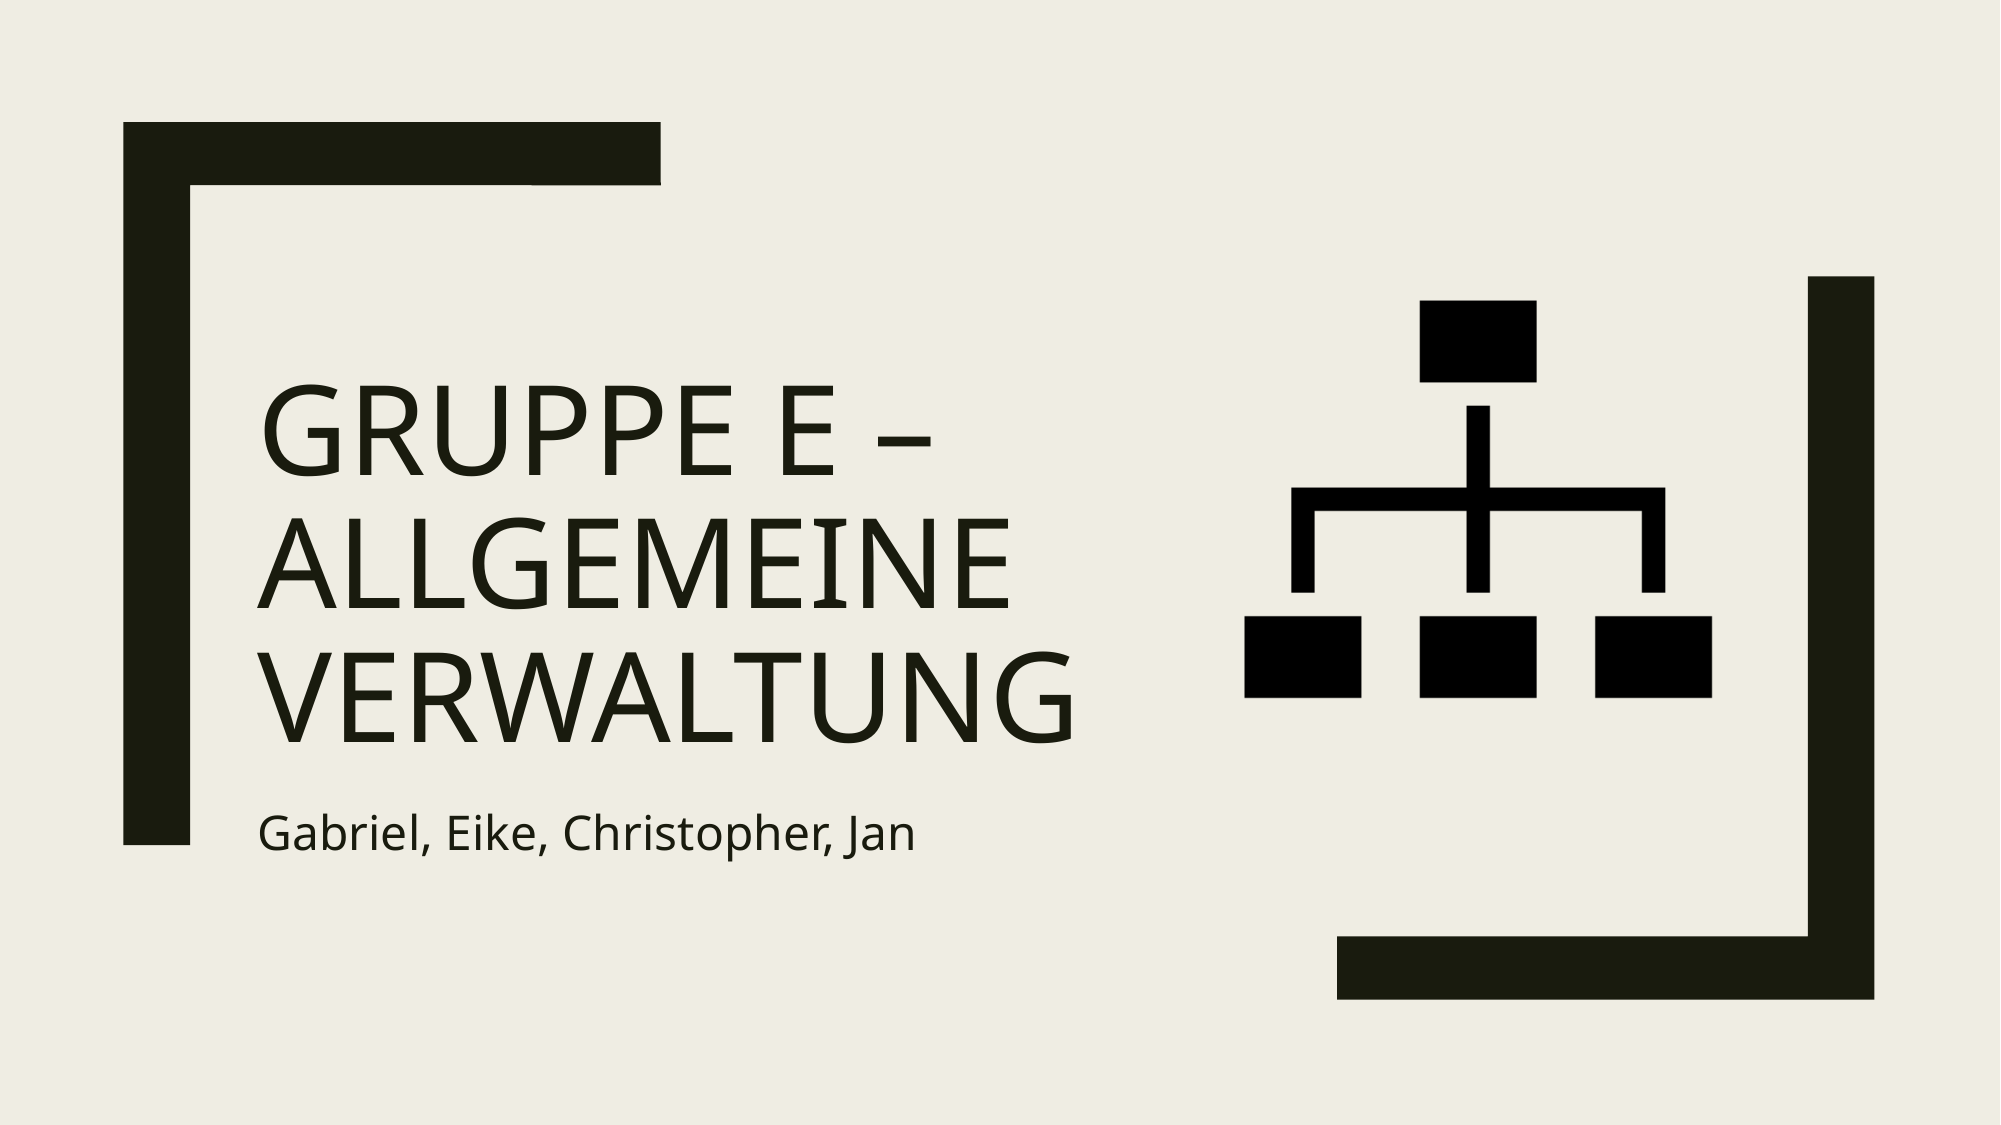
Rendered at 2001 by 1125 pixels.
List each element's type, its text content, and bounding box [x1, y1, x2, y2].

picture [1198, 219, 1759, 780]
title Gruppe E – Allgemeine verwaltung [242, 242, 1113, 777]
subtitle Gabriel, Eike, Christopher, Jan [242, 788, 1110, 967]
